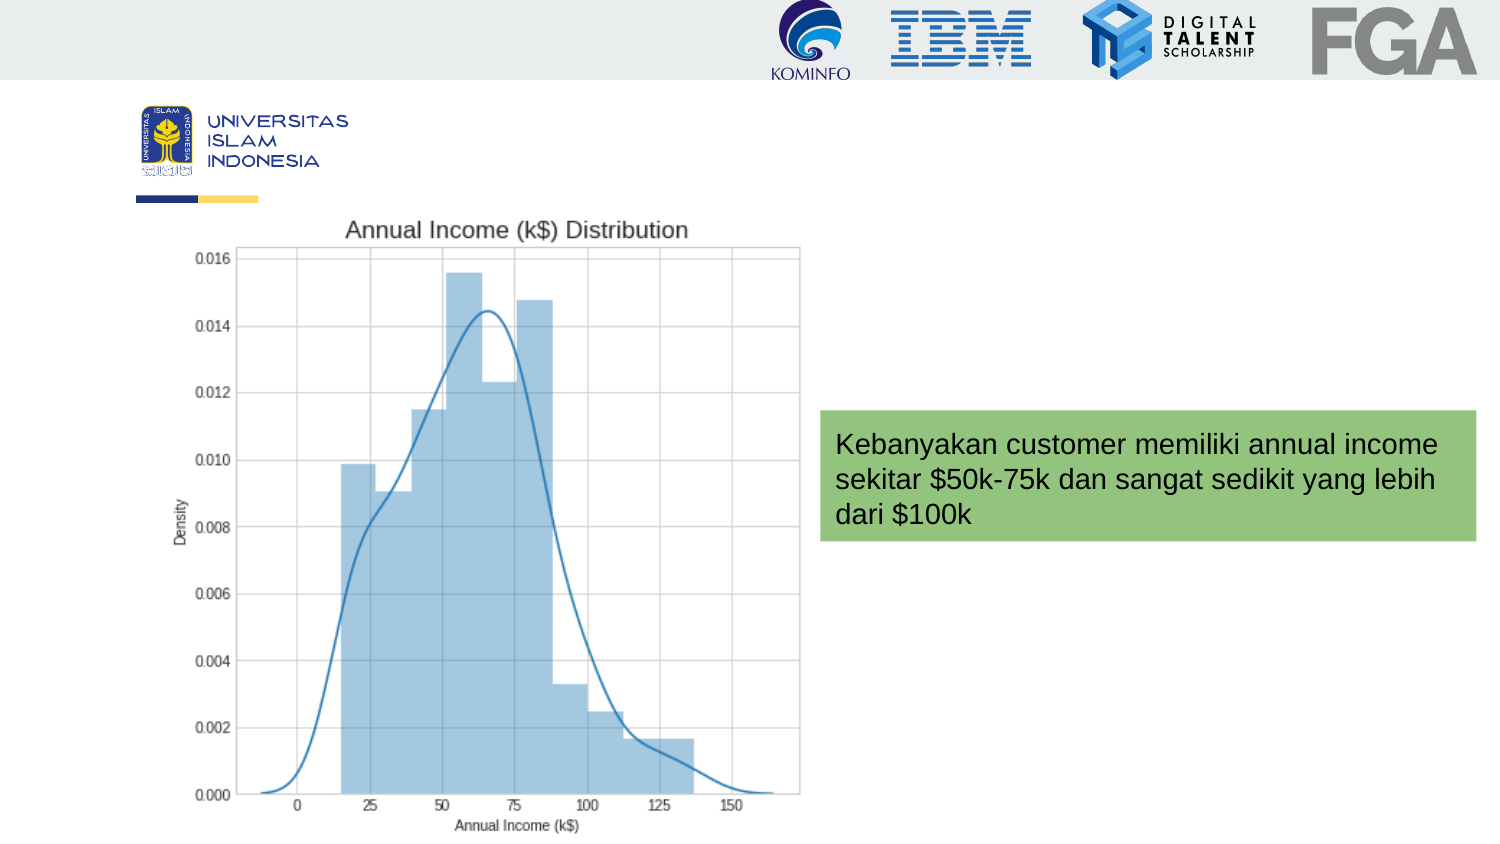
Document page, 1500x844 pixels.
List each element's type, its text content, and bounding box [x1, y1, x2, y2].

picture [886, 6, 1036, 71]
picture [127, 86, 362, 196]
picture [164, 210, 808, 844]
text_box Kebanyakan customer memiliki annual income sekitar $50k-75k dan sangat sedikit yang lebih dari $100k [820, 410, 1477, 542]
picture [1072, 0, 1269, 83]
picture [772, 0, 850, 80]
